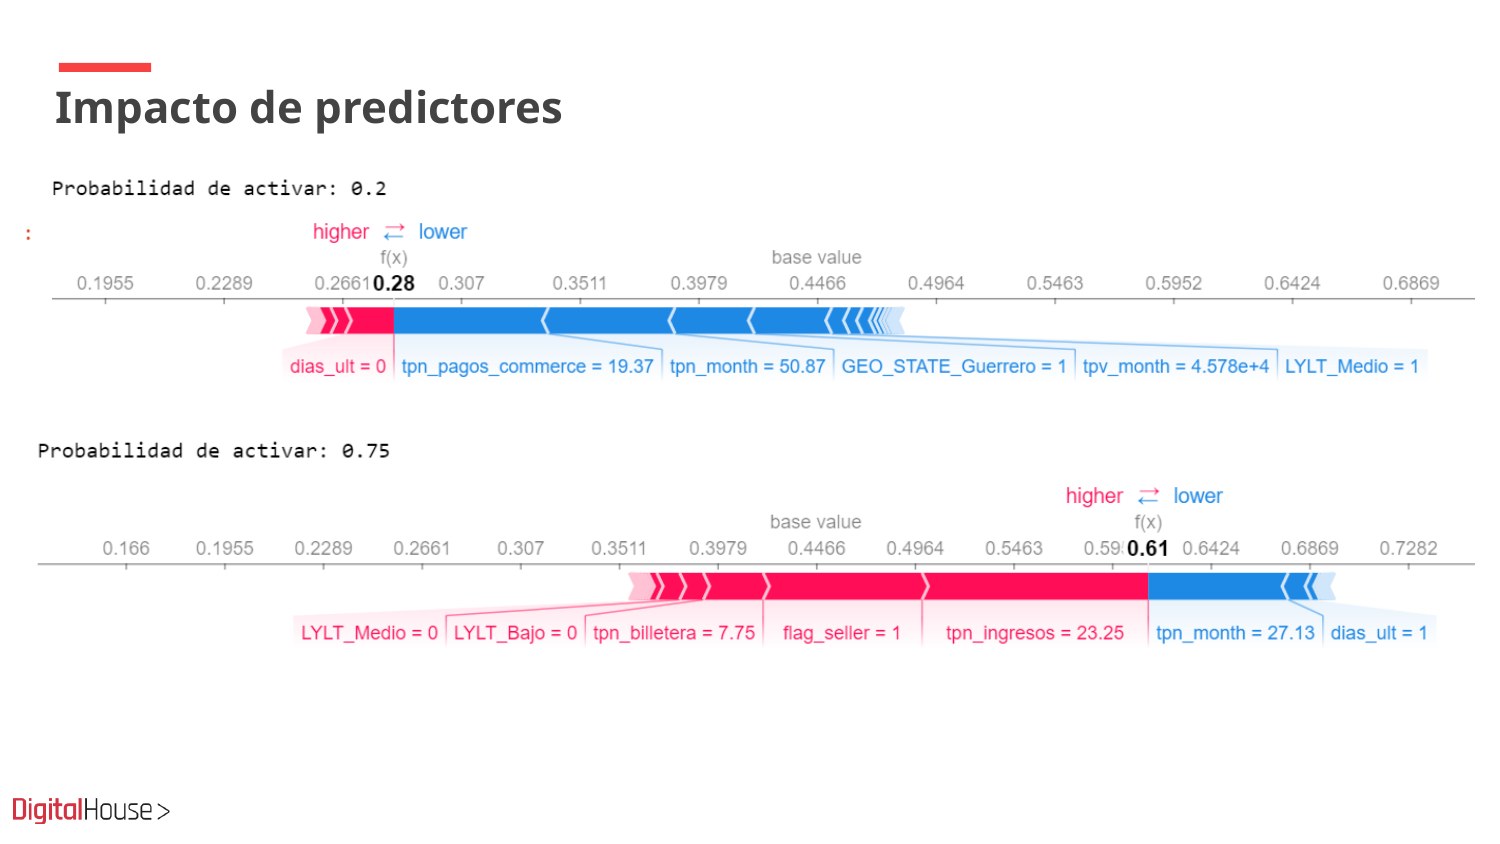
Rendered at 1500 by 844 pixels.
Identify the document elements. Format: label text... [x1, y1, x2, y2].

picture [24, 429, 1476, 669]
text_box [58, 62, 152, 72]
text_box Impacto de predictores [53, 78, 883, 142]
picture [7, 784, 175, 832]
picture [24, 166, 1476, 406]
